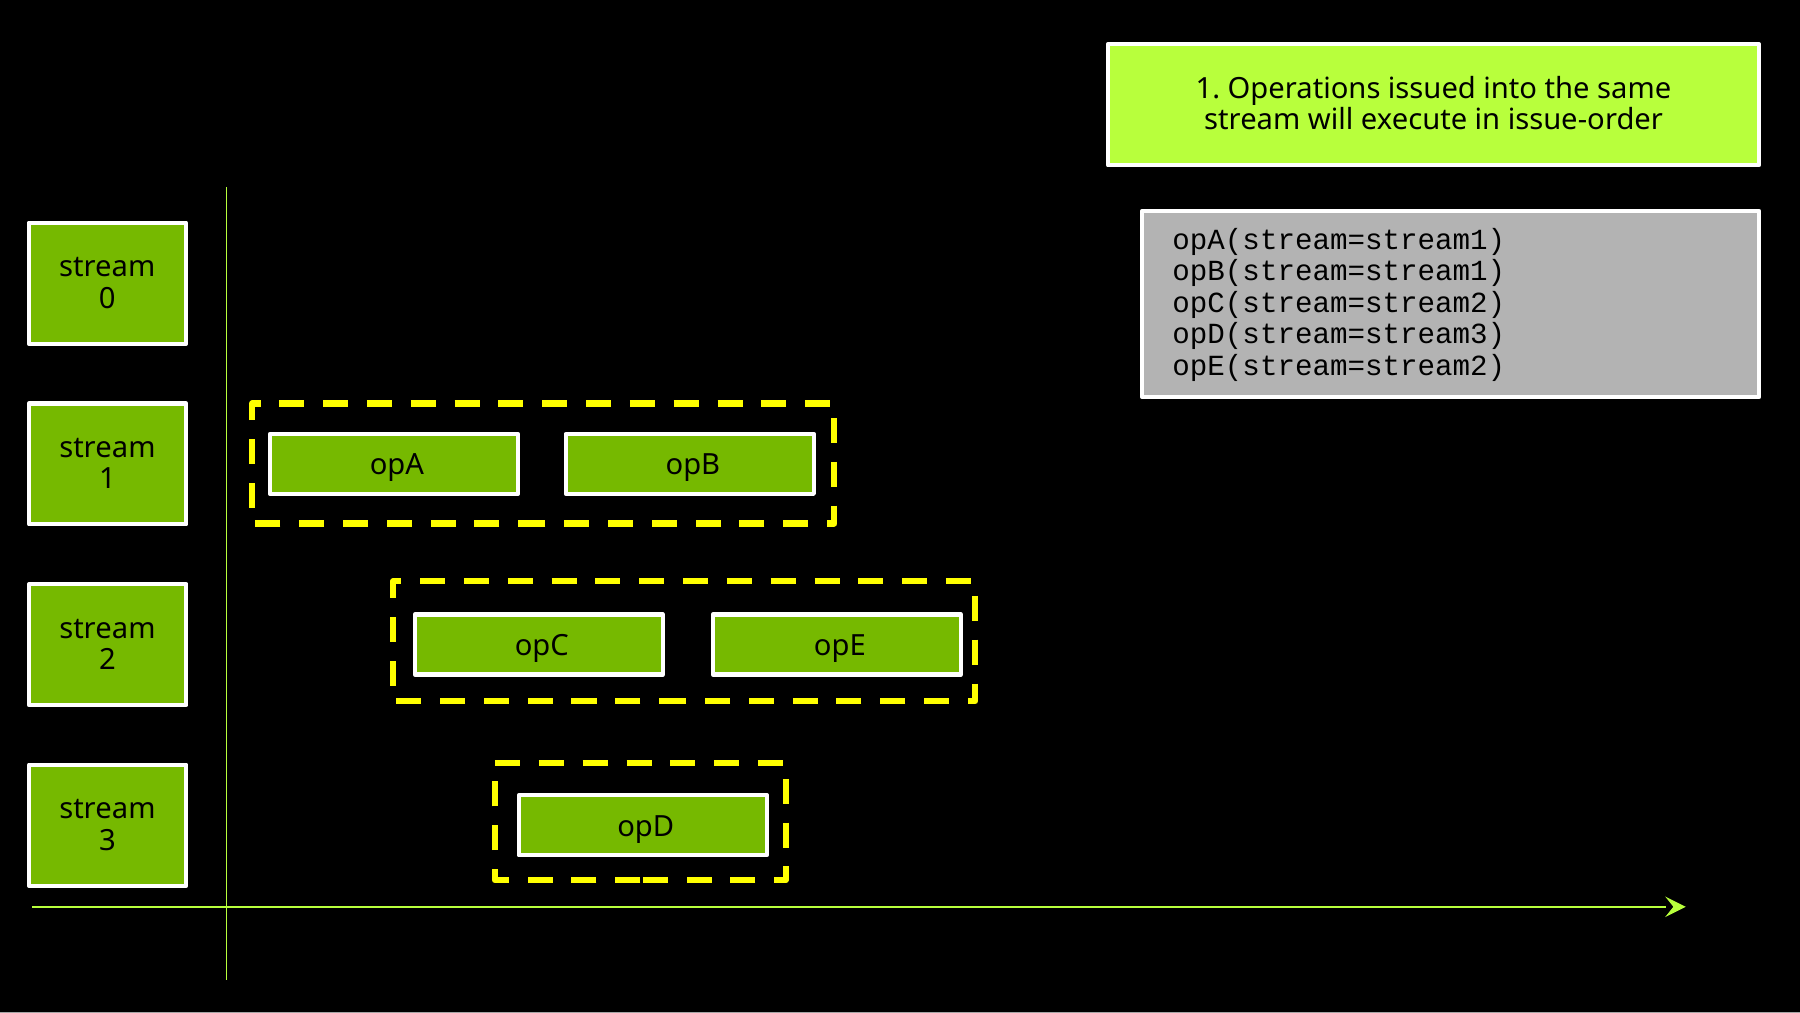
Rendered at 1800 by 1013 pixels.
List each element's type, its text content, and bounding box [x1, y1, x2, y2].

text_box [1106, 42, 1761, 167]
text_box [28, 222, 187, 344]
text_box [414, 614, 664, 675]
text_box [493, 761, 788, 882]
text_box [28, 583, 187, 706]
text_box [250, 401, 836, 526]
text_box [712, 614, 962, 675]
text_box 1. Operations issued into the same stream will execute in issue-order [1140, 64, 1727, 146]
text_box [565, 433, 815, 495]
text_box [518, 794, 768, 856]
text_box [1141, 210, 1760, 424]
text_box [28, 403, 187, 525]
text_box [269, 433, 519, 495]
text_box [28, 764, 187, 886]
text_box [391, 579, 977, 703]
